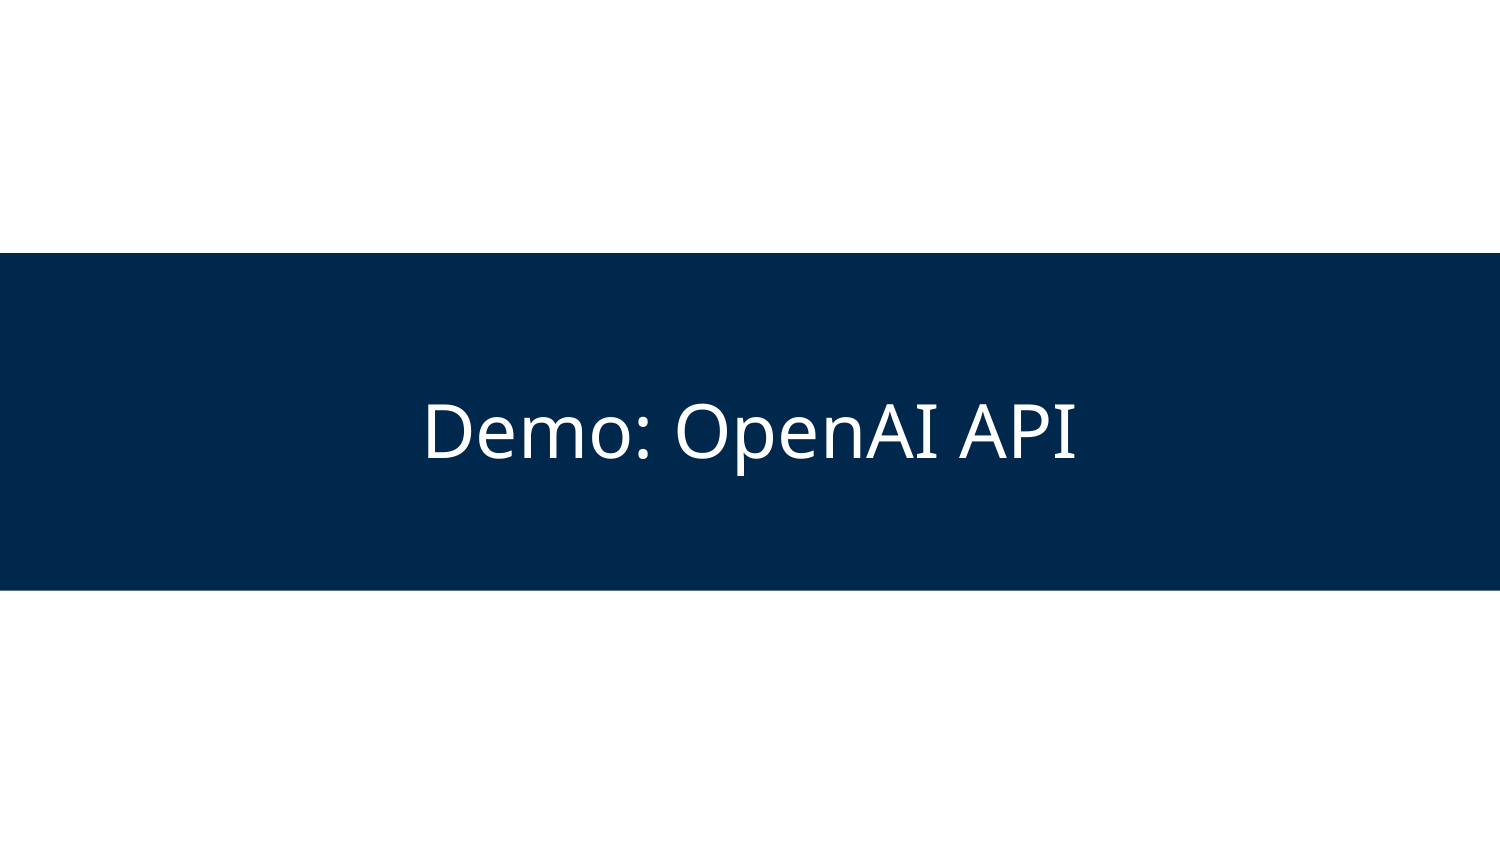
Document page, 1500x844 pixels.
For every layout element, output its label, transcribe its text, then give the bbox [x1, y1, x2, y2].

title Demo: OpenAI API [0, 253, 1500, 591]
